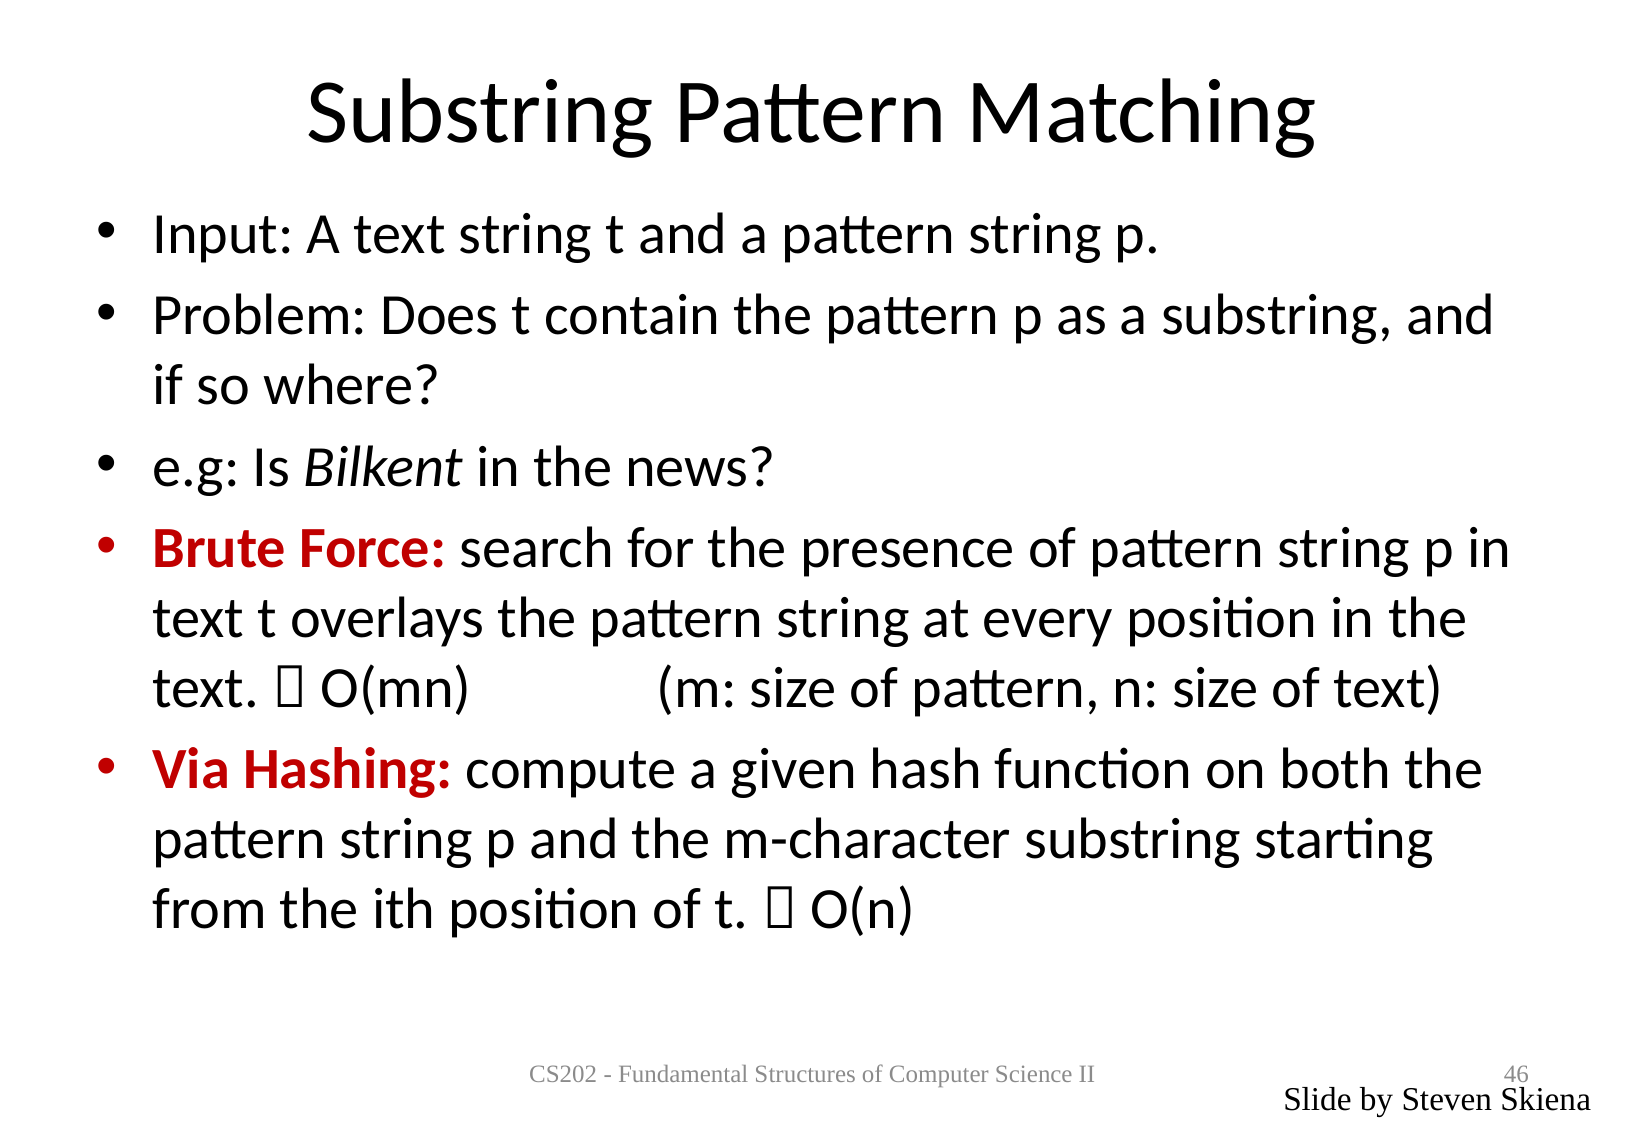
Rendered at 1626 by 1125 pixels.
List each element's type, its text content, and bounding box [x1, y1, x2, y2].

title Substring Pattern Matching [81, 37, 1544, 175]
list Input: A text string t and a pattern string p. Problem: Does t contain the pattern p as a substring, and if so where? e.g: Is Bilkent in the news? Brute Force: search for the presence of pattern string p in text t overlays the pattern string at every position in the text.  O(mn) (m: size of pattern, n: size of text) Via Hashing: compute a given hash function on both the pattern string p and the m-character substring starting from the ith position of t.  O(n) [81, 187, 1544, 1005]
footer CS202 - Fundamental Structures of Computer Science II [512, 1042, 1113, 1103]
slide_number 46 [1164, 1042, 1544, 1103]
text_box Slide by Steven Skiena [1249, 1069, 1625, 1125]
